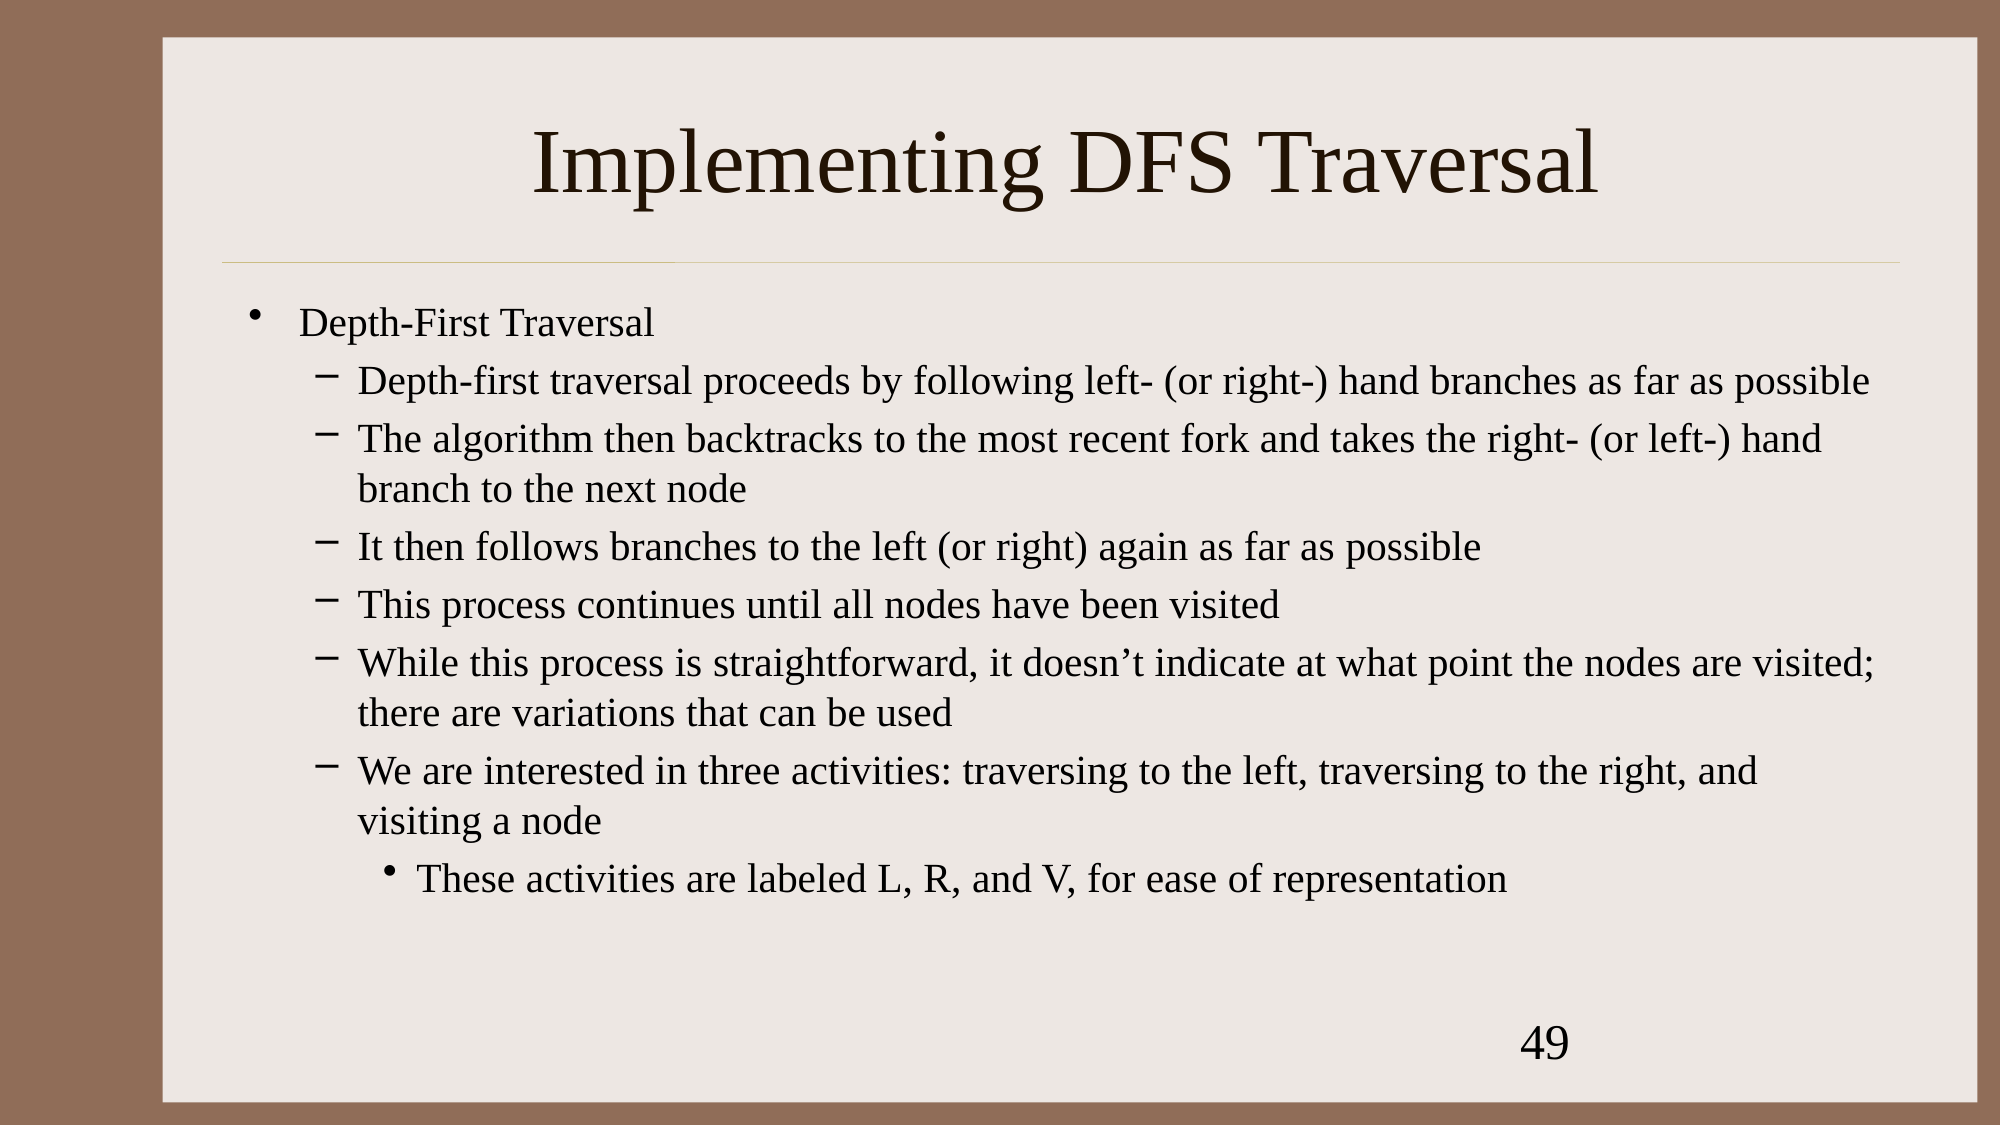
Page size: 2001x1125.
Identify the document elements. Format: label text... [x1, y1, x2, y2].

slide_number 49 [1505, 1001, 1922, 1077]
title Implementing DFS Traversal [233, 62, 1900, 250]
list Depth-First Traversal Depth-first traversal proceeds by following left- (or right-) hand branches as far as possible The algorithm then backtracks to the most recent fork and takes the right- (or left-) hand branch to the next node It then follows branches to the left (or right) again as far as possible This process continues until all nodes have been visited While this process is straightforward, it doesn’t indicate at what point the nodes are visited; there are variations that can be used We are interested in three activities: traversing to the left, traversing to the right, and visiting a node These activities are labeled L, R, and V, for ease of representation [233, 287, 1900, 963]
